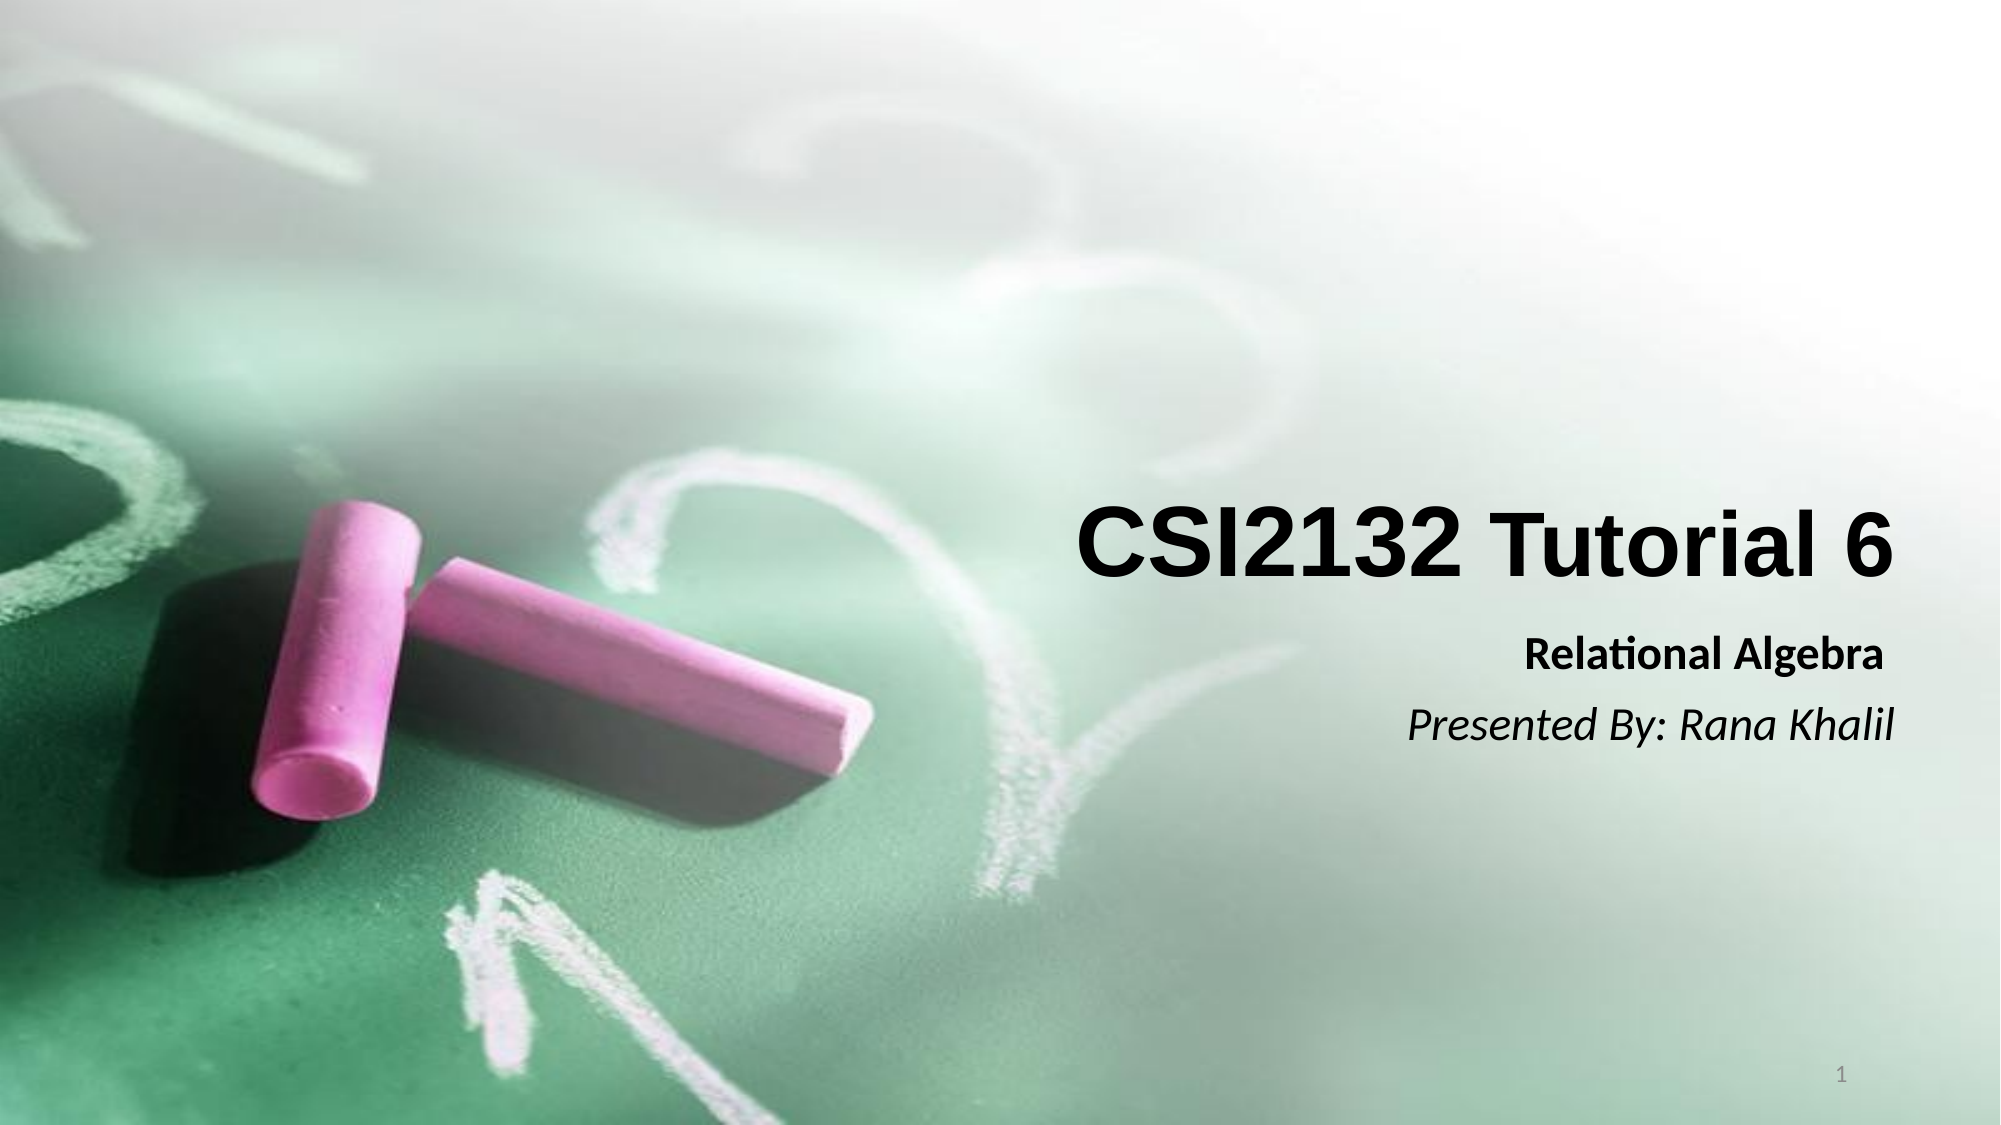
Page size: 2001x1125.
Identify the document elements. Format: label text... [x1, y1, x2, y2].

title CSI2132 Tutorial 6 [410, 214, 1911, 606]
picture [0, 0, 2001, 1125]
subtitle Relational Algebra Presented By: Rana Khalil [410, 620, 1911, 759]
slide_number 1 [1412, 1042, 1863, 1103]
